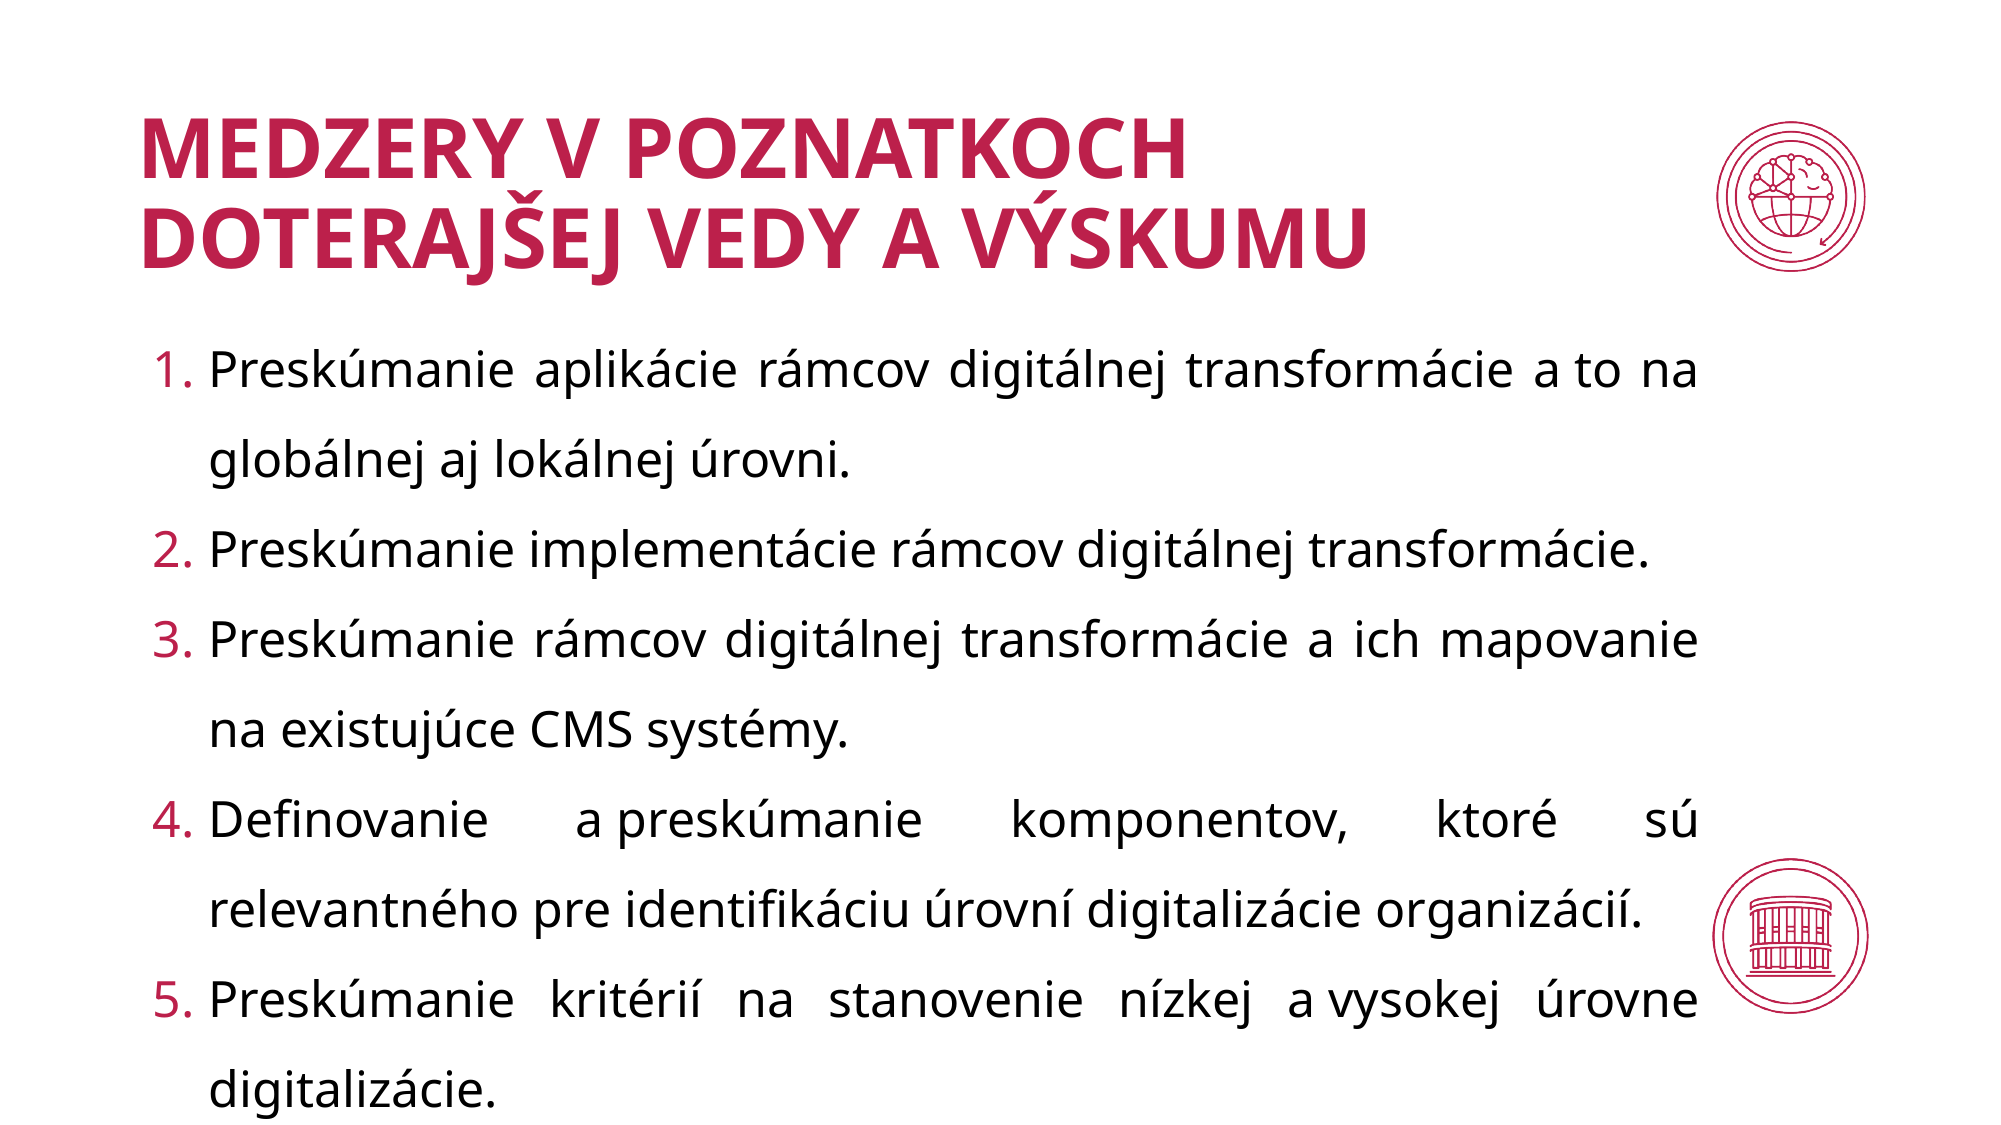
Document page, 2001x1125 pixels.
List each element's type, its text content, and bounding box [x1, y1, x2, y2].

title MEDZERY V POZNATKOCH DOTERAJŠEJ VEDY A VÝSKUMU [137, 116, 1717, 278]
list Preskúmanie aplikácie rámcov digitálnej transformácie a to na globálnej aj lokálnej úrovni. Preskúmanie implementácie rámcov digitálnej transformácie. Preskúmanie rámcov digitálnej transformácie a ich mapovanie na existujúce CMS systémy. Definovanie a preskúmanie komponentov, ktoré sú relevantného pre identifikáciu úrovní digitalizácie organizácií. Preskúmanie kritérií na stanovenie nízkej a vysokej úrovne digitalizácie. [137, 299, 1717, 1009]
picture [1717, 121, 1866, 272]
picture [1712, 858, 1869, 1014]
